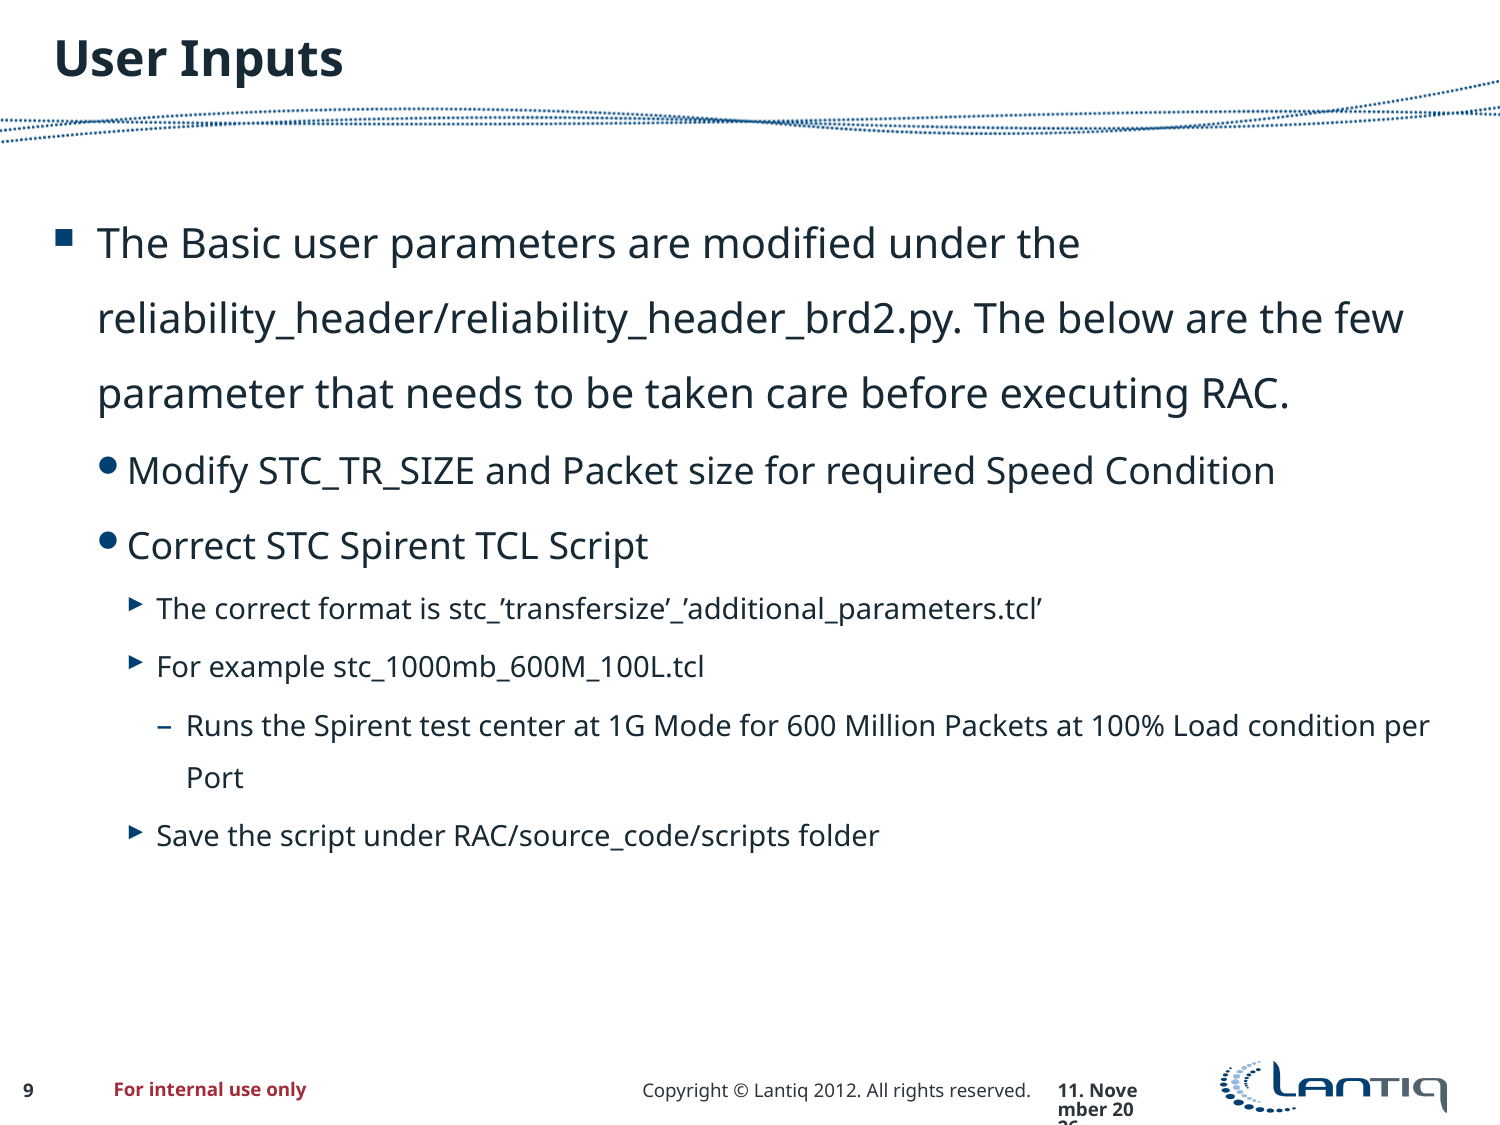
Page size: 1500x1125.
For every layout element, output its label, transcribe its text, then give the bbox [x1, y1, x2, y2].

list The Basic user parameters are modified under the reliability_header/reliability_header_brd2.py. The below are the few parameter that needs to be taken care before executing RAC. Modify STC_TR_SIZE and Packet size for required Speed Condition Correct STC Spirent TCL Script The correct format is stc_’transfersize’_’additional_parameters.tcl’ For example stc_1000mb_600M_100L.tcl Runs the Spirent test center at 1G Mode for 600 Million Packets at 100% Load condition per Port Save the script under RAC/source_code/scripts folder [52, 184, 1448, 941]
title User Inputs [52, 0, 1448, 114]
footer For internal use only [98, 1070, 620, 1109]
picture [0, 68, 1500, 160]
picture [1220, 1061, 1447, 1113]
